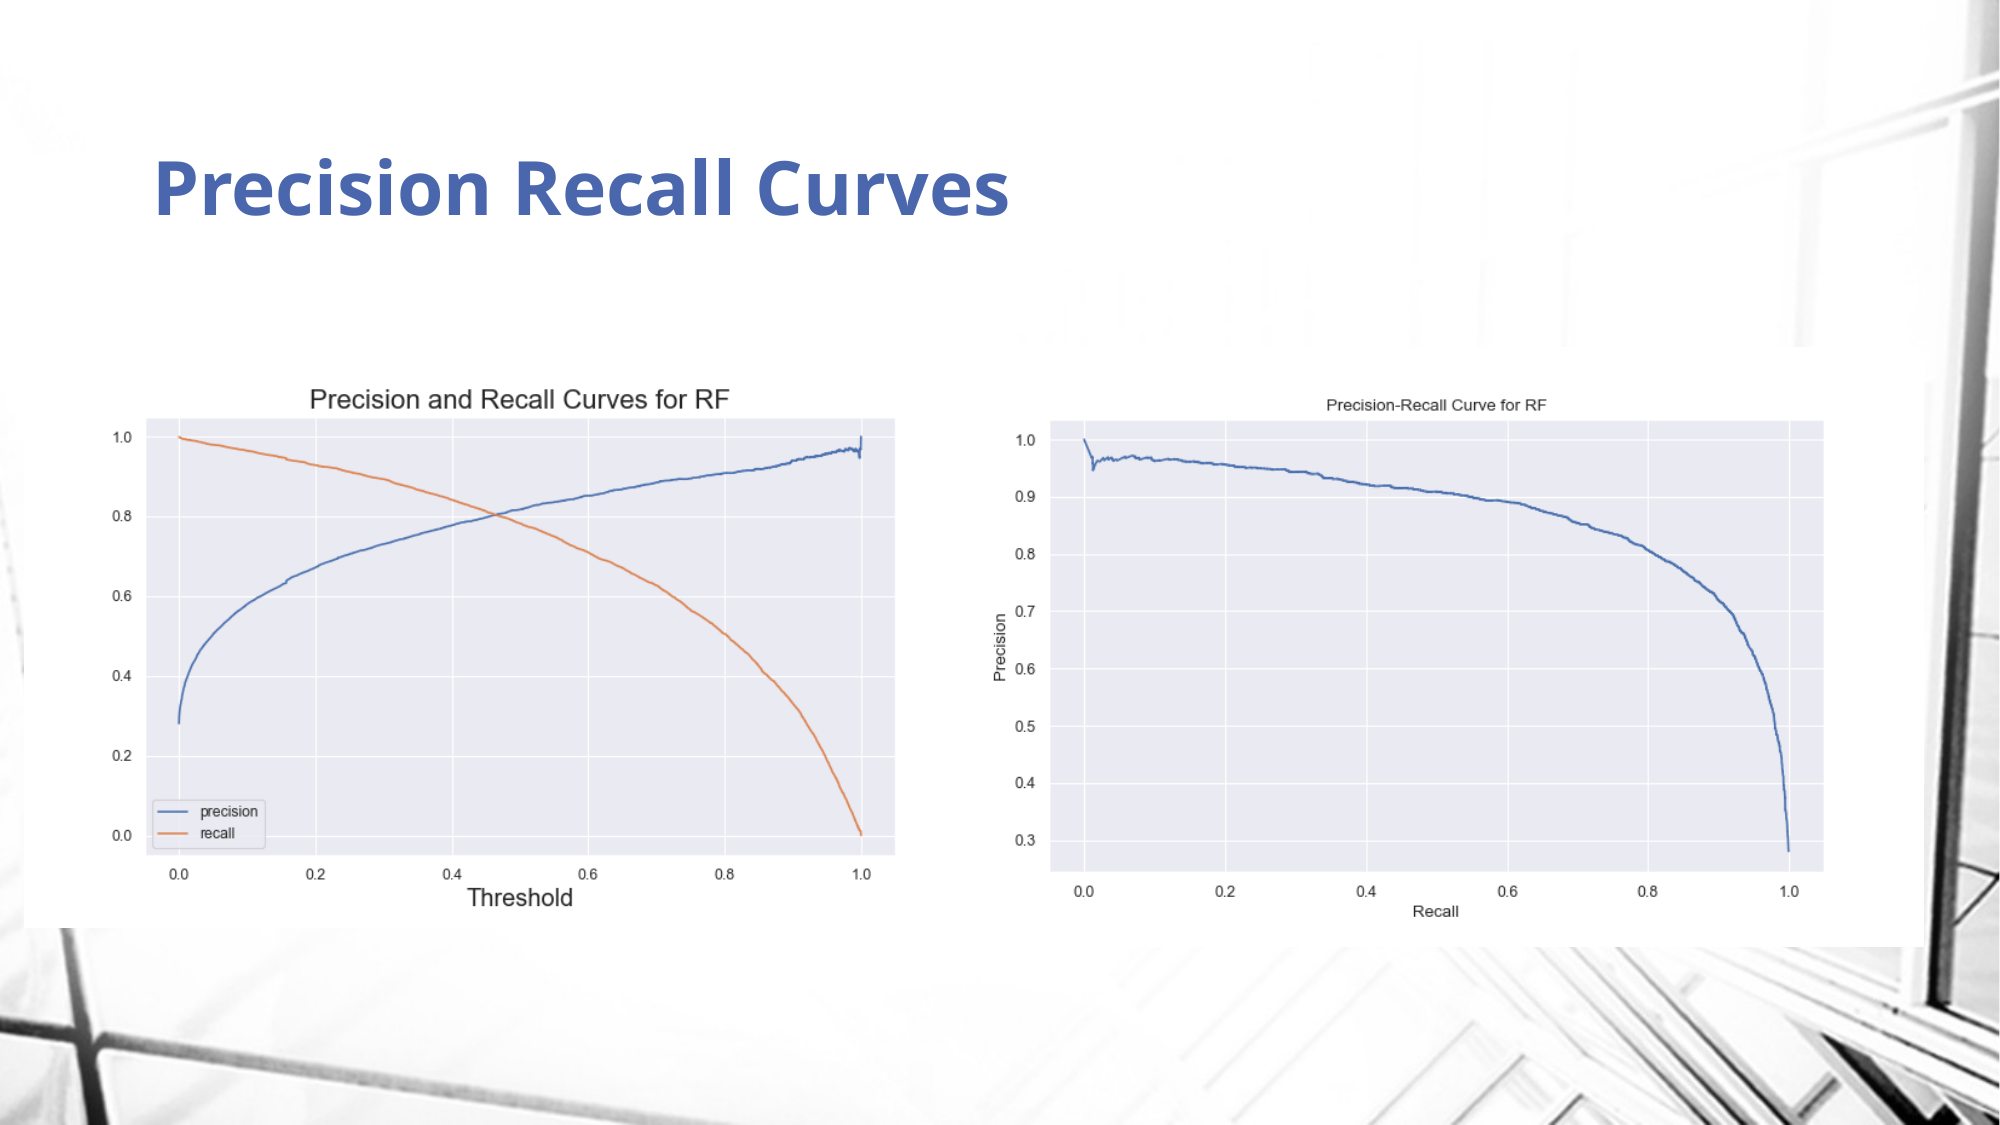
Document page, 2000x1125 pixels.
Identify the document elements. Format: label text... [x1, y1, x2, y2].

picture [0, 0, 2000, 1125]
title Precision Recall Curves [137, 62, 1563, 238]
